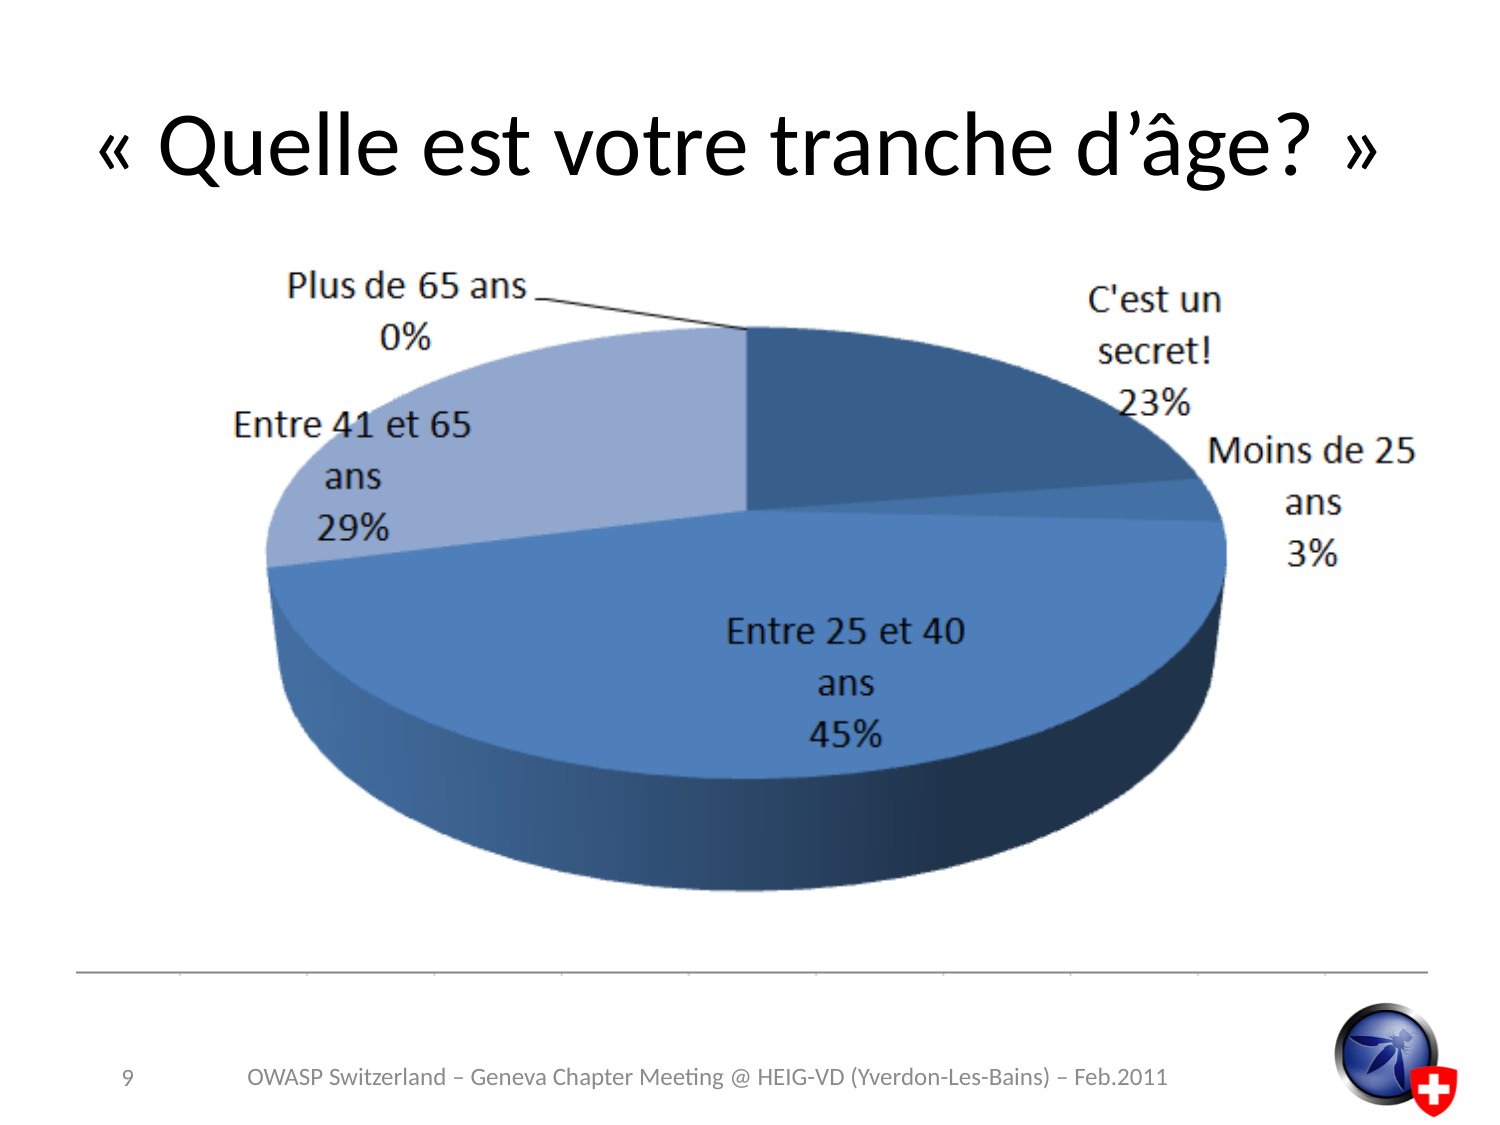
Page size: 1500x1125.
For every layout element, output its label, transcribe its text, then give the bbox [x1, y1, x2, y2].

picture [1328, 995, 1467, 1125]
picture [76, 255, 1428, 977]
footer OWASP Switzerland – Geneva Chapter Meeting @ HEIG-VD (Yverdon-Les-Bains) – Feb.2011 [230, 1045, 1188, 1106]
slide_number 9 [76, 1046, 150, 1107]
title « Quelle est votre tranche d’âge? » [75, 45, 1425, 233]
